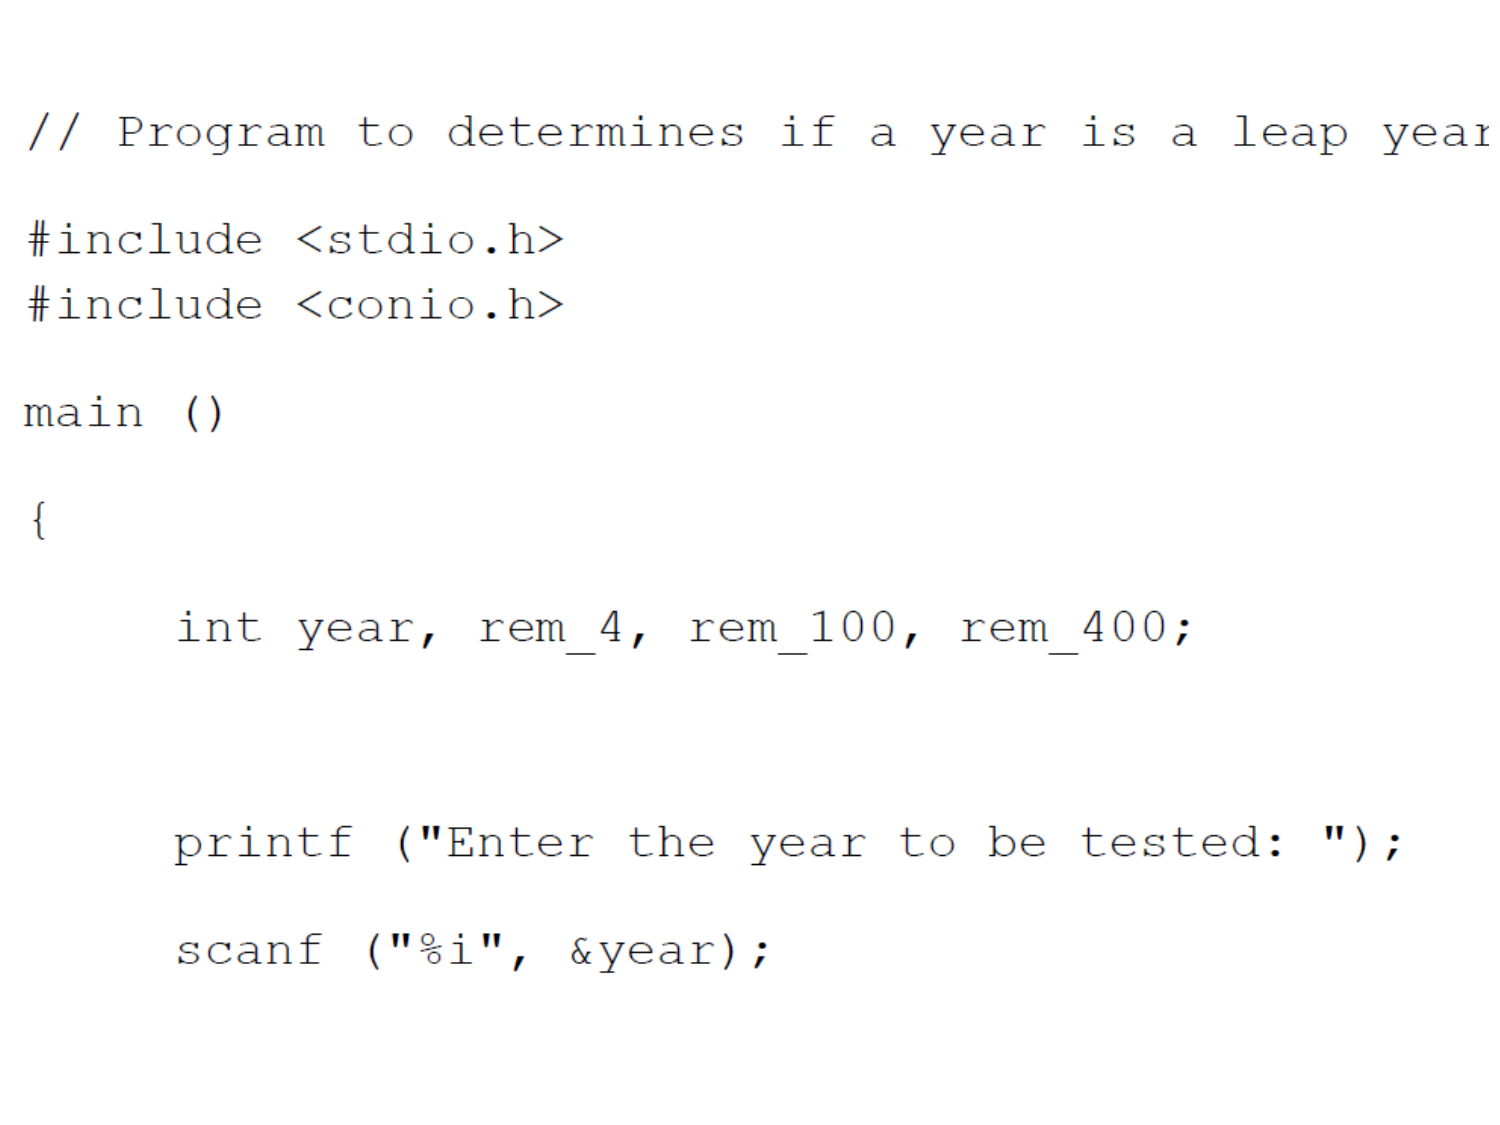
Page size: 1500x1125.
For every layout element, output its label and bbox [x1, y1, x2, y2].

picture [0, 90, 1489, 1067]
